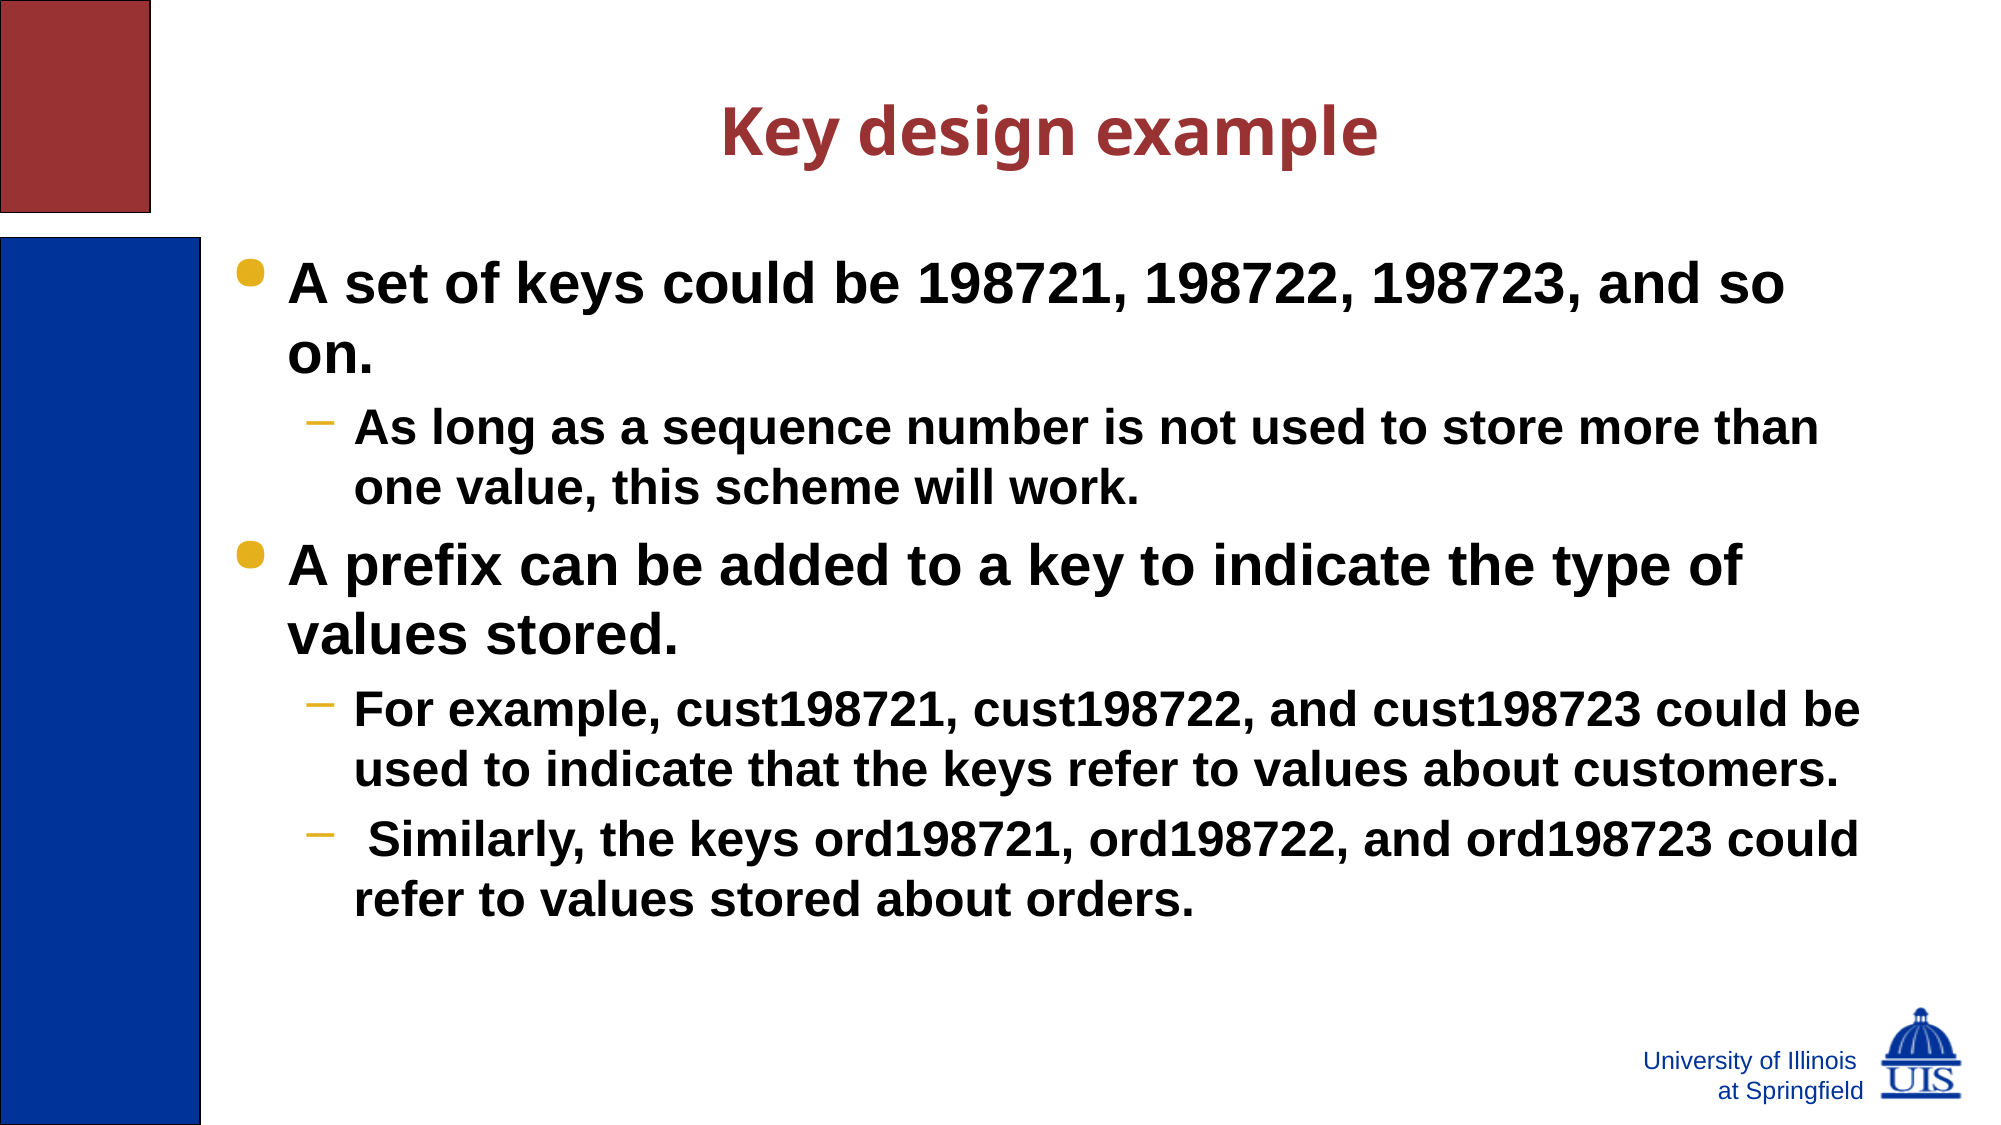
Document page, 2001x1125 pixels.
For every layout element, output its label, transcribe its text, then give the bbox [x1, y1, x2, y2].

list A set of keys could be 198721, 198722, 198723, and so on. As long as a sequence number is not used to store more than one value, this scheme will work. A prefix can be added to a key to indicate the type of values stored. For example, cust198721, cust198722, and cust198723 could be used to indicate that the keys refer to values about customers. Similarly, the keys ord198721, ord198722, and ord198723 could refer to values stored about orders. [216, 237, 1900, 1005]
picture [1879, 1006, 1964, 1102]
title Key design example [200, 45, 1900, 213]
